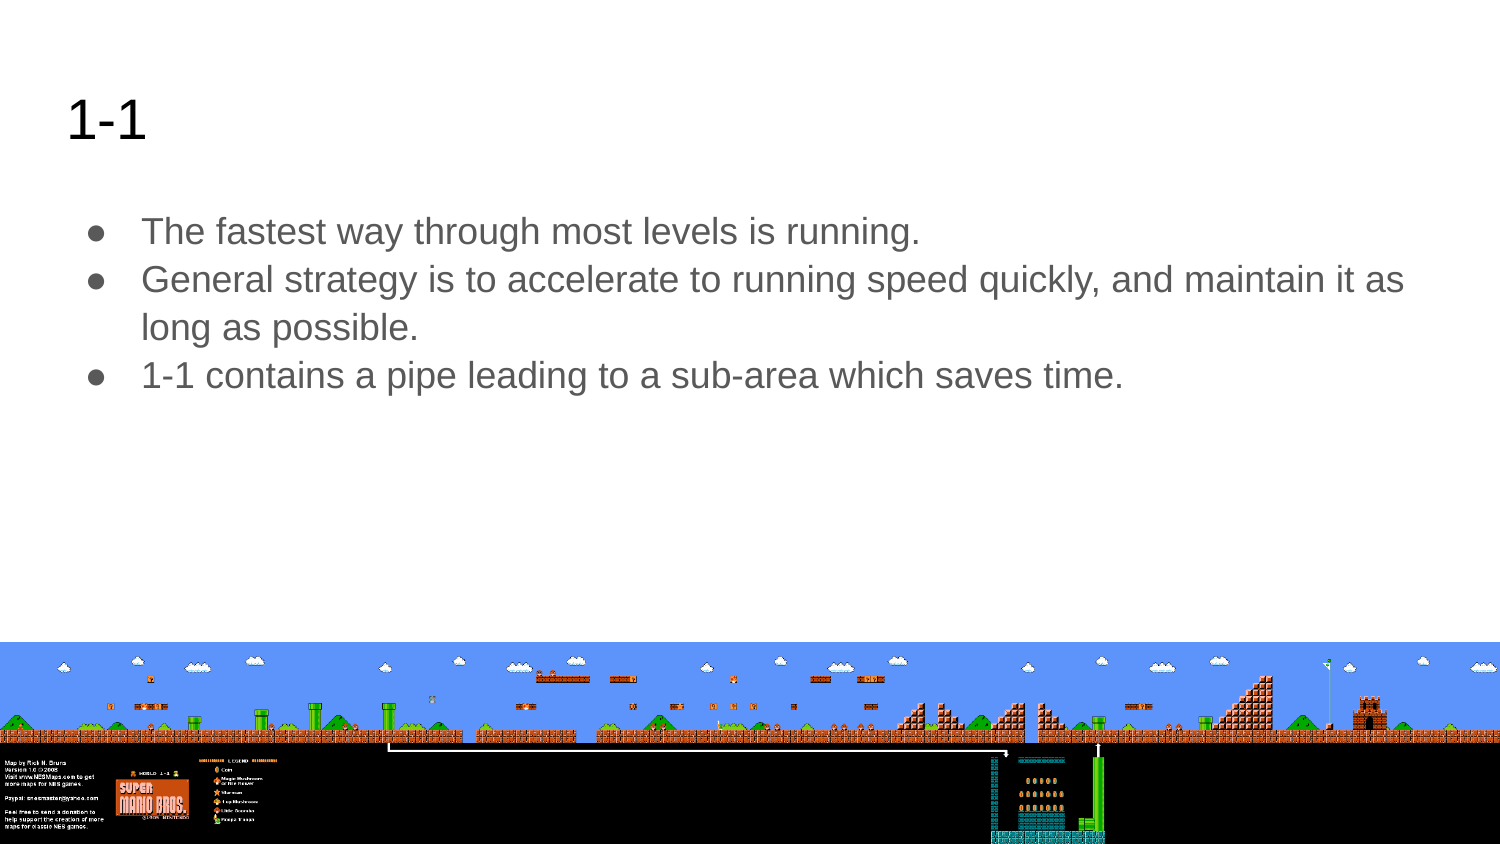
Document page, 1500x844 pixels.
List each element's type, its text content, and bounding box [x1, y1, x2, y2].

picture [0, 642, 1500, 844]
title 1-1 [51, 72, 1449, 167]
list The fastest way through most levels is running. General strategy is to accelerate to running speed quickly, and maintain it as long as possible. 1-1 contains a pipe leading to a sub-area which saves time. [51, 189, 1449, 641]
